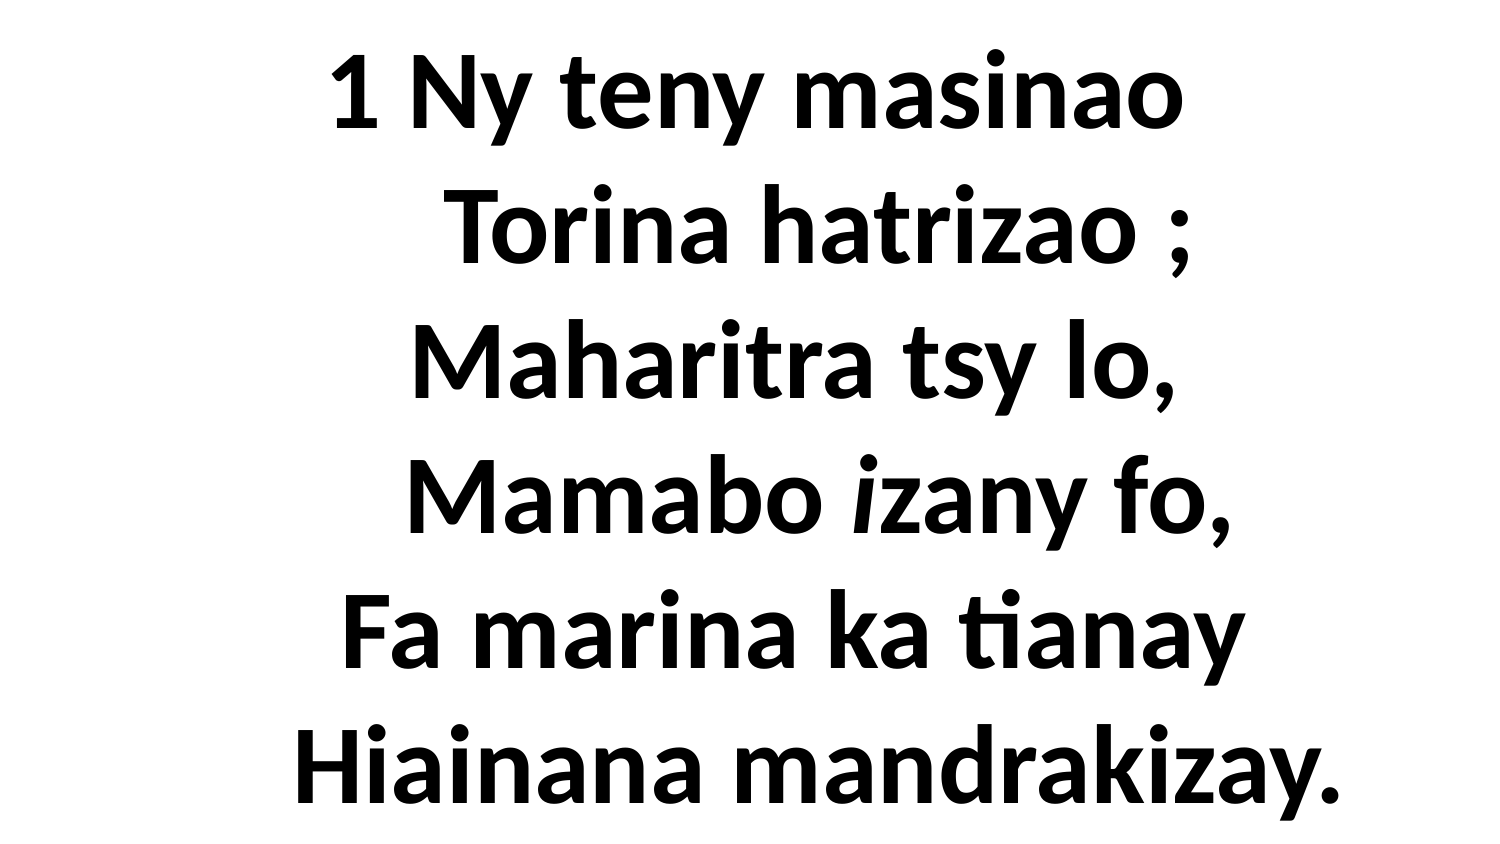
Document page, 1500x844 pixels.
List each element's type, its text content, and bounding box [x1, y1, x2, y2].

text_box 1 Ny teny masinao Torina hatrizao ; Maharitra tsy lo, Mamabo izany fo, Fa marina ka tianay Hiainana mandrakizay. [5, 8, 1500, 834]
